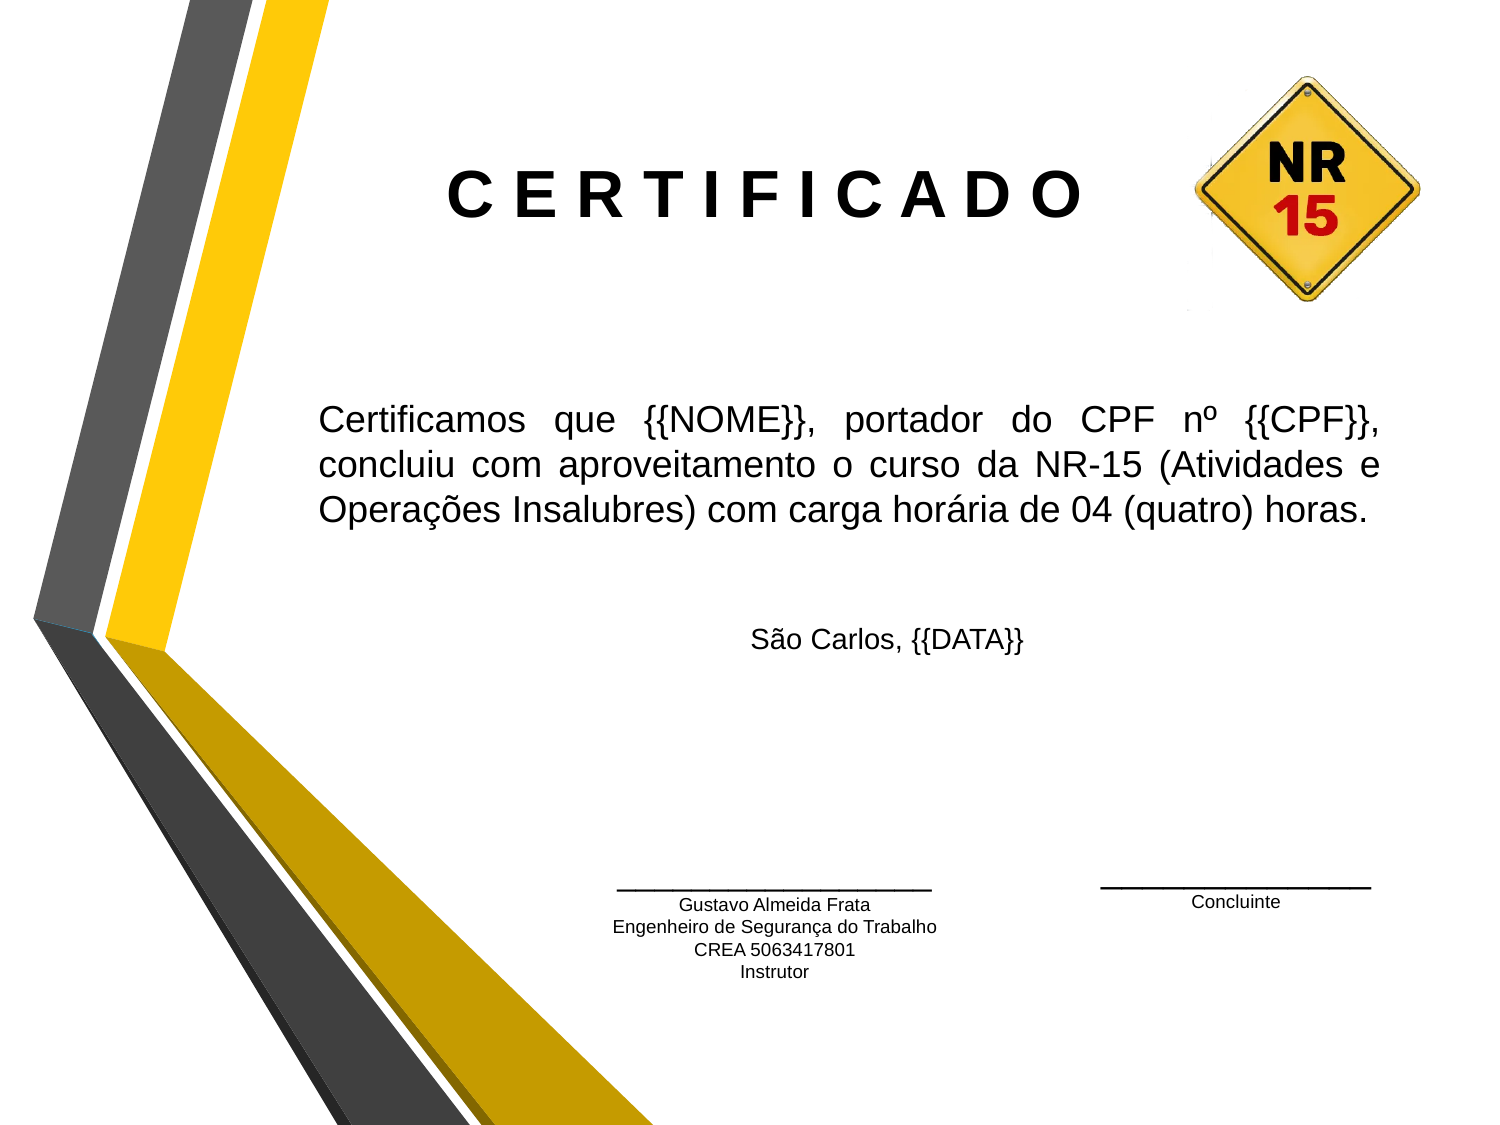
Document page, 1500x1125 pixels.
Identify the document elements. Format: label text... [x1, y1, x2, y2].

picture [1186, 66, 1431, 311]
text_box _________________ Gustavo Almeida Frata Engenheiro de Segurança do Trabalho CREA 5063417801 Instrutor [597, 845, 952, 990]
text_box Certificamos que {{NOME}}, portador do CPF nº {{CPF}}, concluiu com aproveitamento o curso da NR-15 (Atividades e Operações Insalubres) com carga horária de 04 (quatro) horas. São Carlos, {{DATA}} [153, 388, 1396, 698]
text_box _____________ Concluinte [1086, 837, 1394, 943]
text_box C E R T I F I C A D O [432, 143, 1118, 238]
